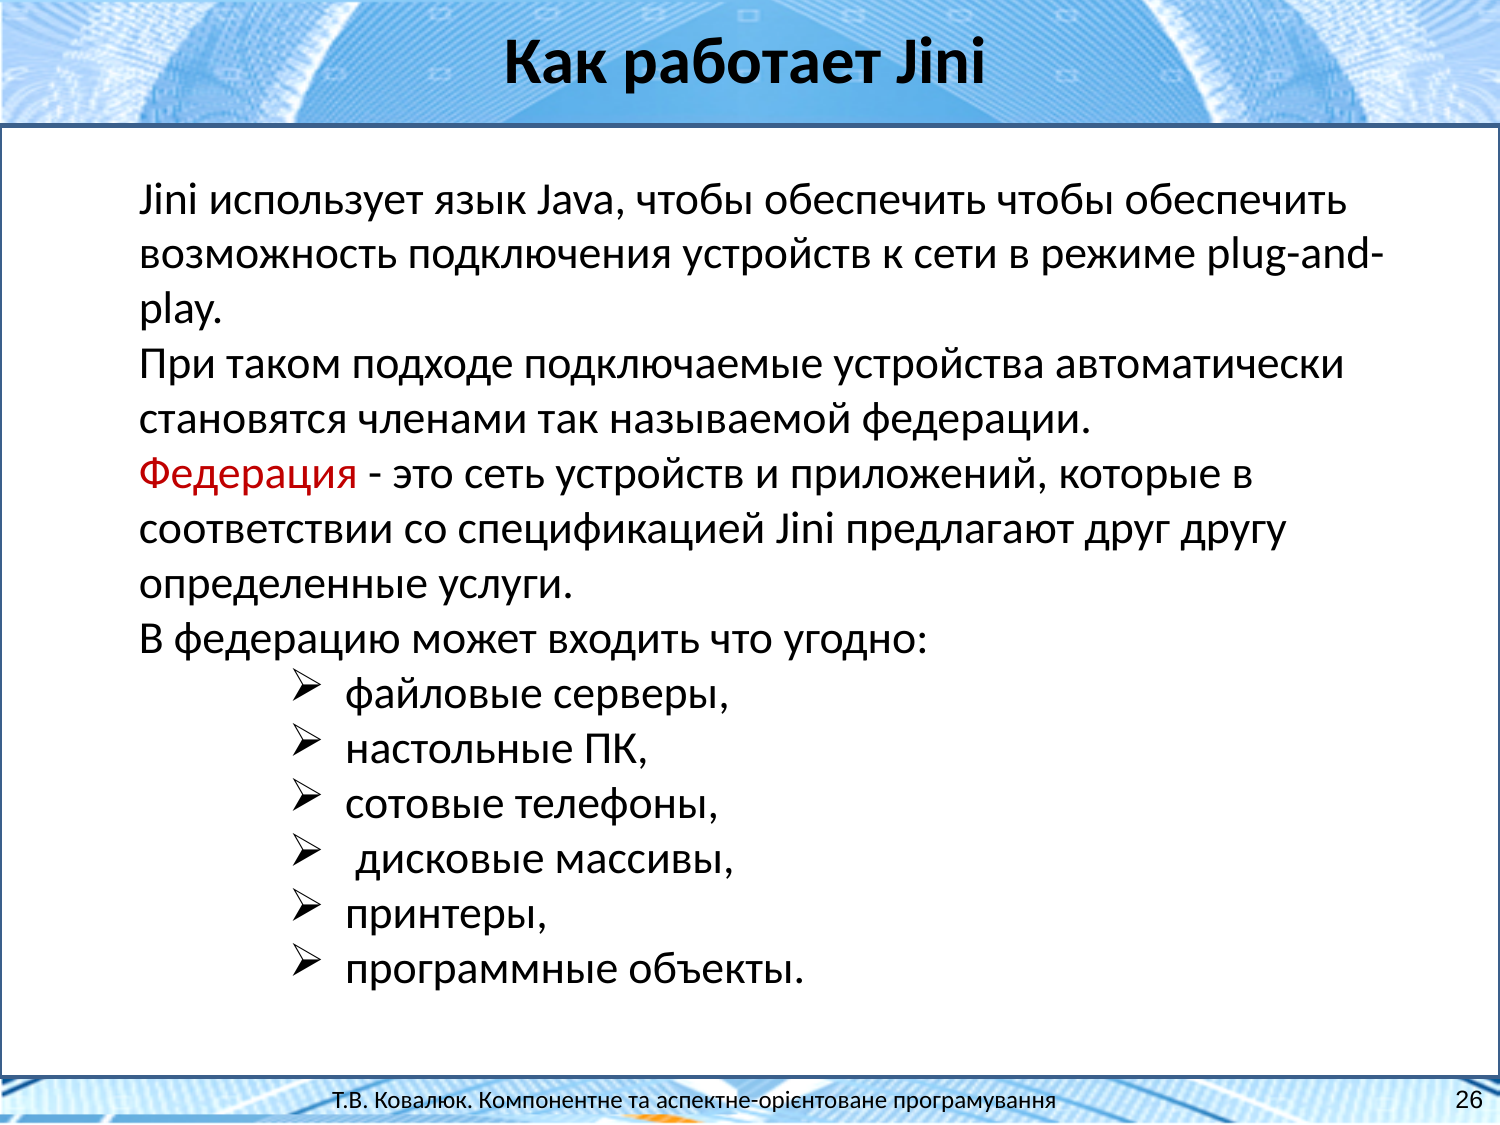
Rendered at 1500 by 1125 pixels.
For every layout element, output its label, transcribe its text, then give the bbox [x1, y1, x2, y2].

picture [0, 1079, 1500, 1125]
picture [0, 0, 1500, 123]
text_box Jini использует язык Java, чтобы обеспечить чтобы обеспечить возможность подключения устройств к сети в режиме plug-and-play. При таком подходе подключаемые устройства автоматически становятся членами так называемой федерации. Федерация - это сеть устройств и приложений, которые в соответствии со спецификацией Jini предлагают друг другу определенные услуги. В федерацию может входить что угодно: файловые серверы, настольные ПК, сотовые телефоны, дисковые массивы, принтеры, программные объекты. [123, 160, 1412, 1001]
text_box Как работает Jini [489, 9, 1003, 104]
